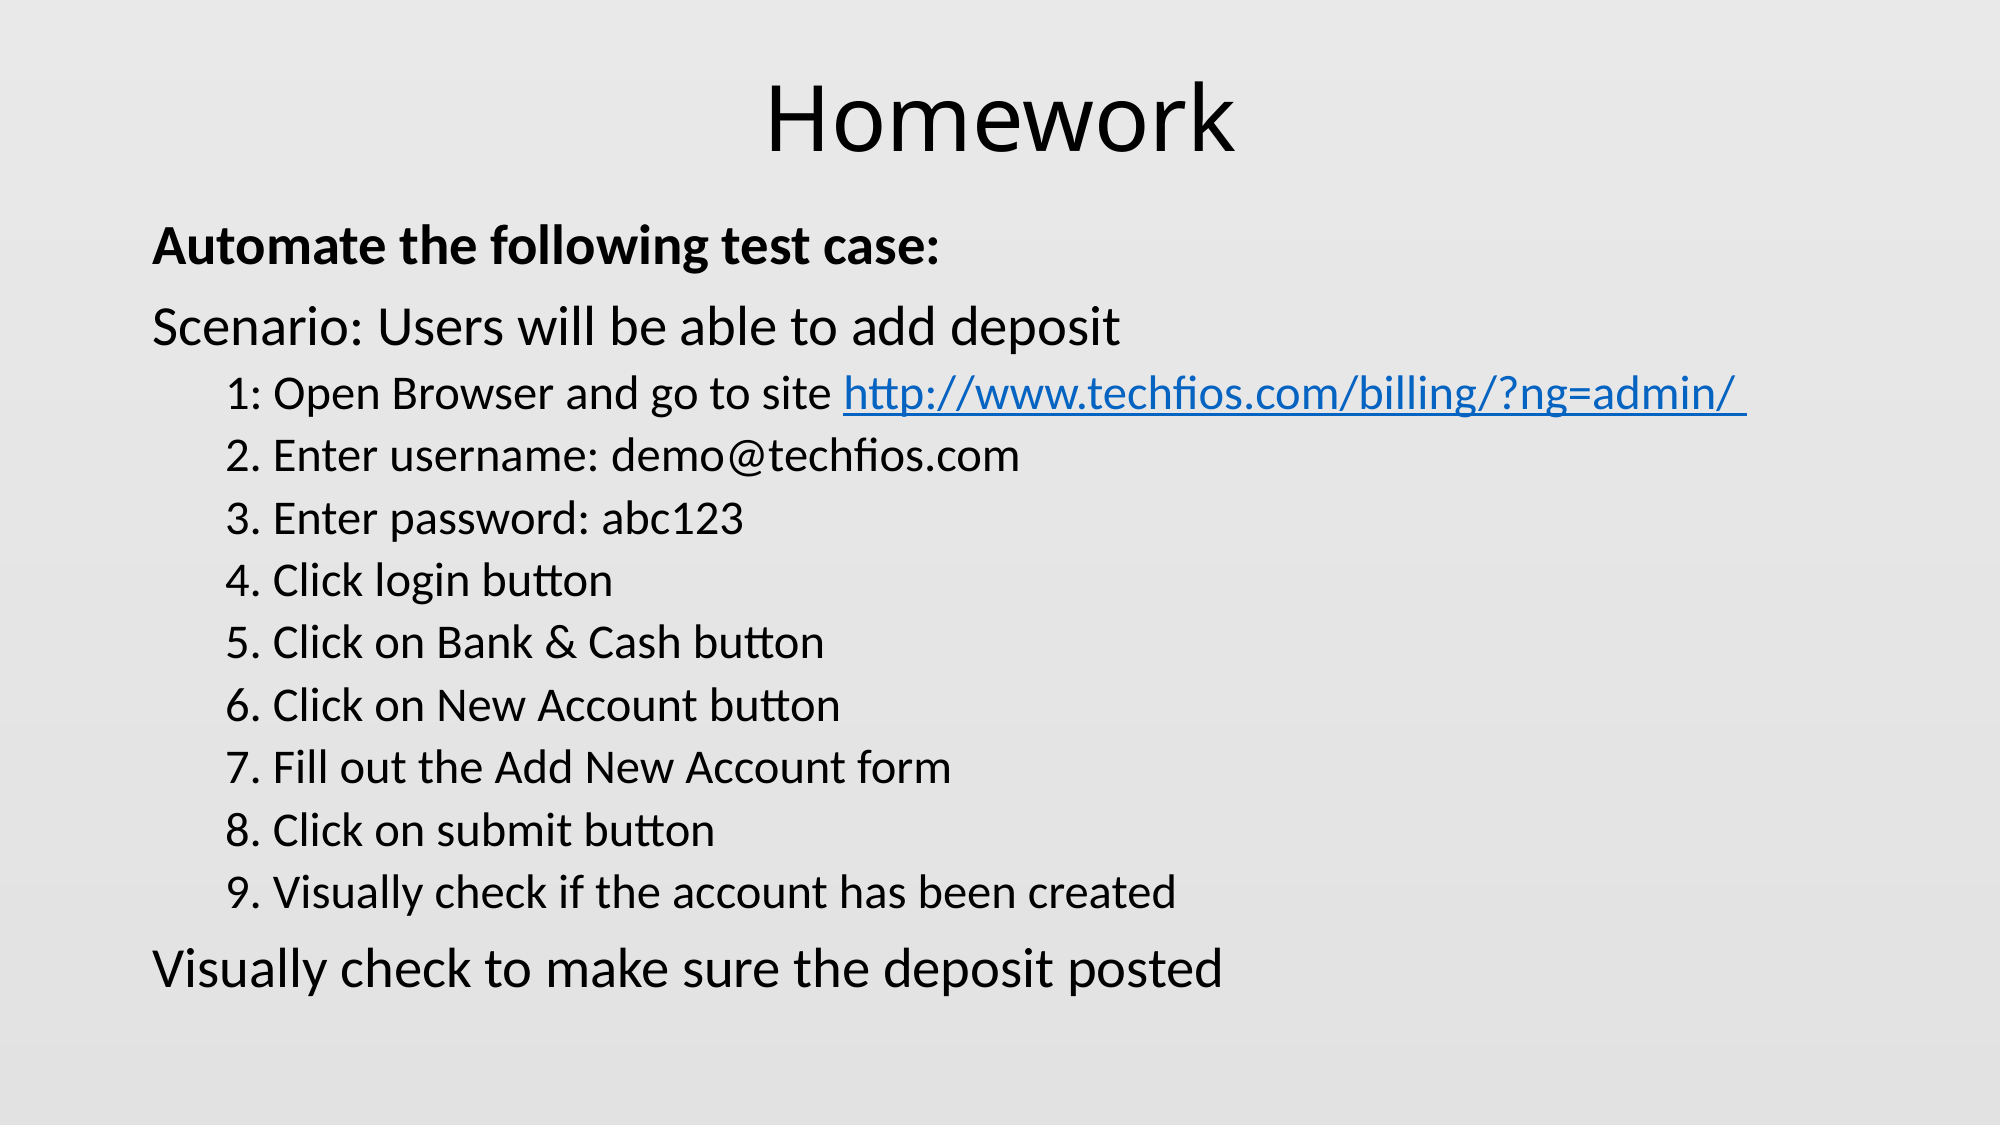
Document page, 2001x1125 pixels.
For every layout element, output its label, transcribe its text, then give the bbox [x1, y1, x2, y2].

list Automate the following test case: Scenario: Users will be able to add deposit 1: Open Browser and go to site http://www.techfios.com/billing/?ng=admin/ 2. Enter username: demo@techfios.com 3. Enter password: abc123 4. Click login button 5. Click on Bank & Cash button 6. Click on New Account button 7. Fill out the Add New Account form 8. Click on submit button 9. Visually check if the account has been created Visually check to make sure the deposit posted [137, 207, 1863, 1014]
title Homework [137, 59, 1863, 184]
